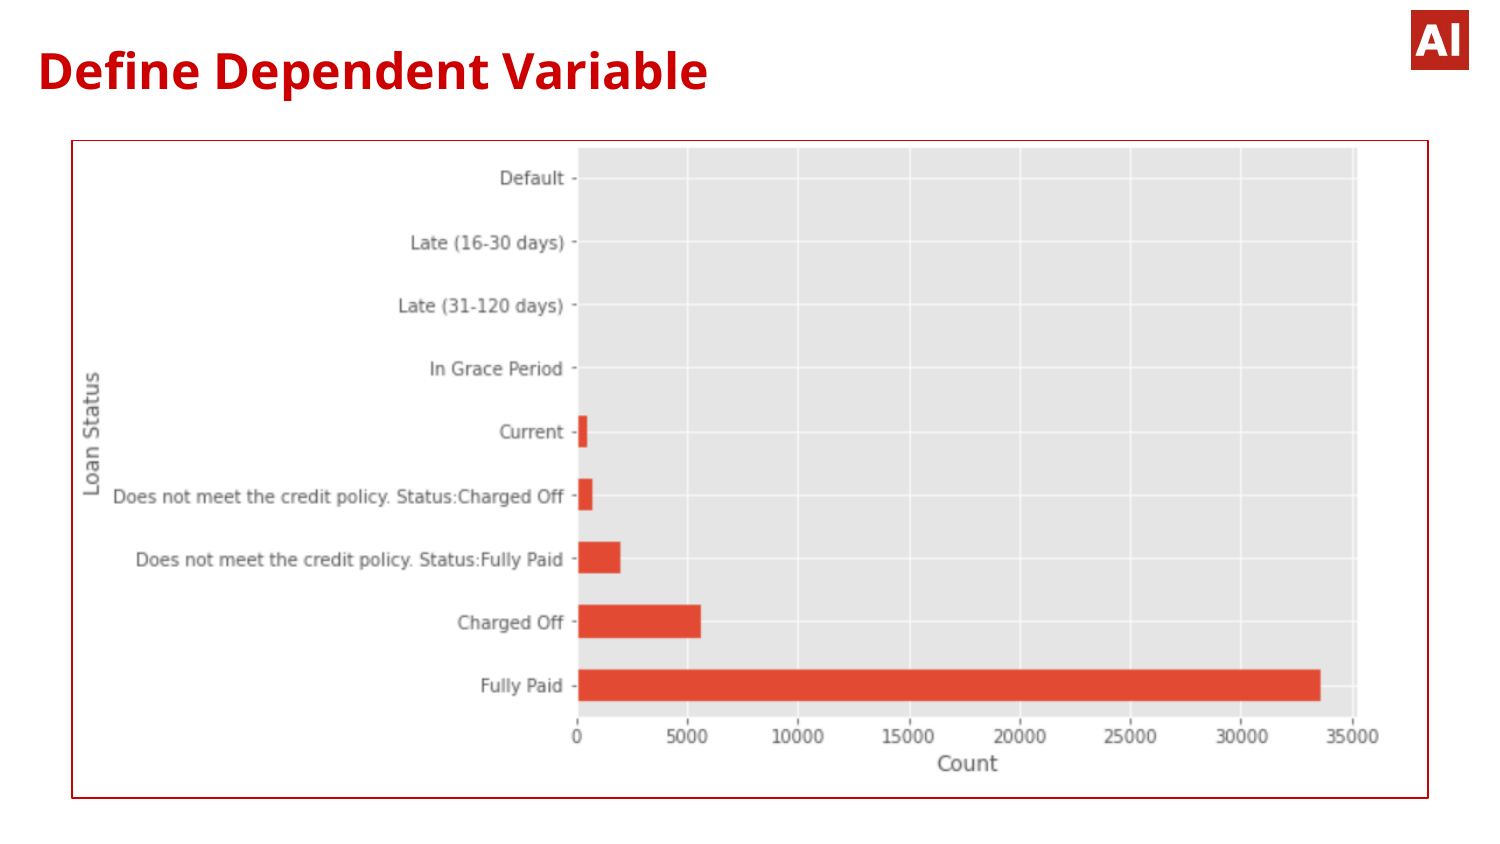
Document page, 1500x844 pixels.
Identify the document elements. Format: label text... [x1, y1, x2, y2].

title Define Dependent Variable [22, 24, 1421, 119]
picture [72, 140, 1428, 798]
picture [1411, 10, 1469, 70]
